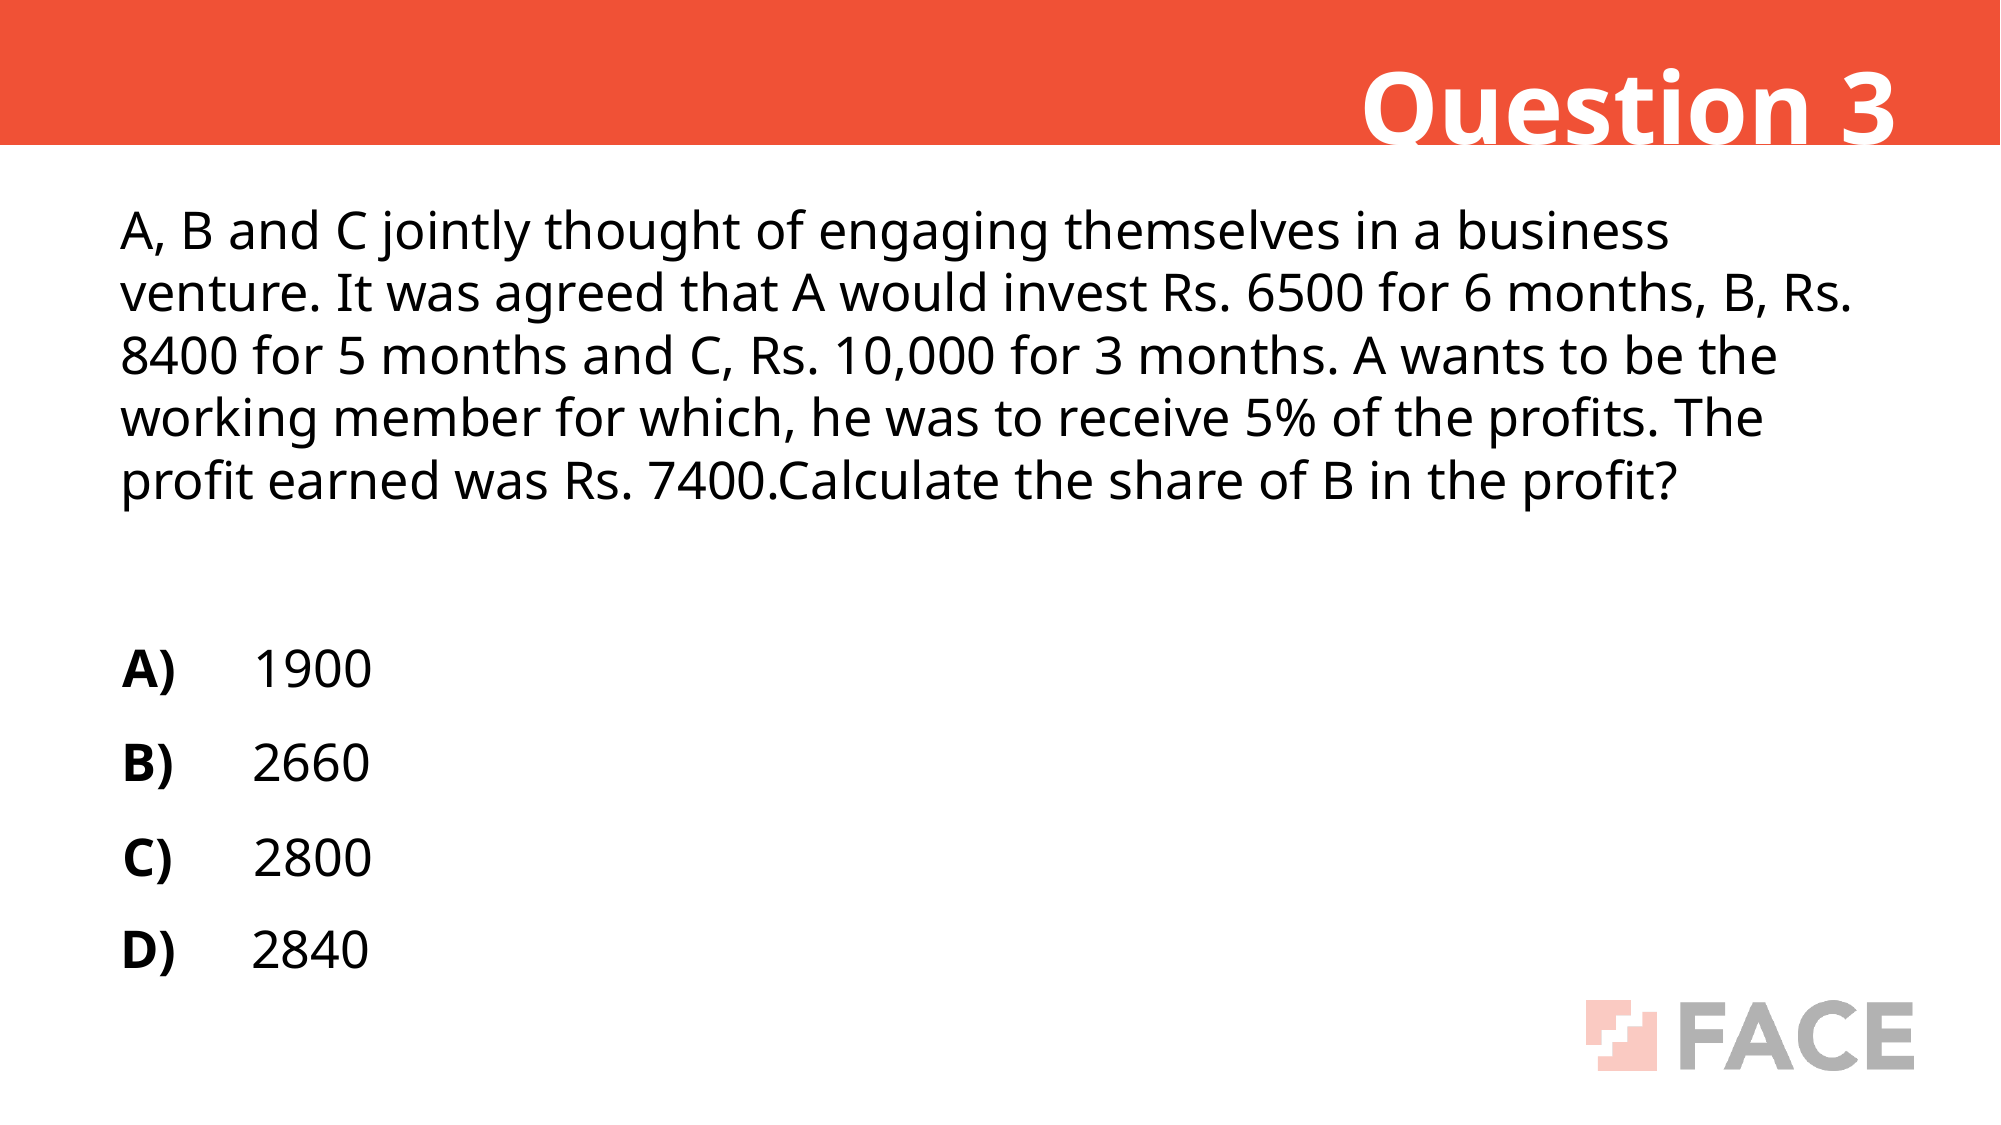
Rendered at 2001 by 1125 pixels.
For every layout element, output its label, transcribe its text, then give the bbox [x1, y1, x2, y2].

text_box D) [105, 877, 220, 987]
text_box A) [107, 596, 223, 706]
text_box A, B and C jointly thought of engaging themselves in a business venture. It was agreed that A would invest Rs. 6500 for 6 months, B, Rs. 8400 for 5 months and C, Rs. 10,000 for 3 months. A wants to be the working member for which, he was to receive 5% of the profits. The profit earned was Rs. 7400.Calculate the share of B in the profit? [105, 189, 1895, 517]
text_box 2660 [237, 690, 1894, 800]
text_box 1900 [238, 596, 1896, 706]
text_box C) [107, 785, 223, 894]
text_box Question 3 [638, 37, 1914, 173]
text_box 2800 [238, 785, 1896, 894]
text_box [0, 0, 2000, 147]
text_box 2840 [236, 877, 1893, 987]
picture [1586, 1000, 1914, 1072]
text_box B) [106, 690, 221, 800]
